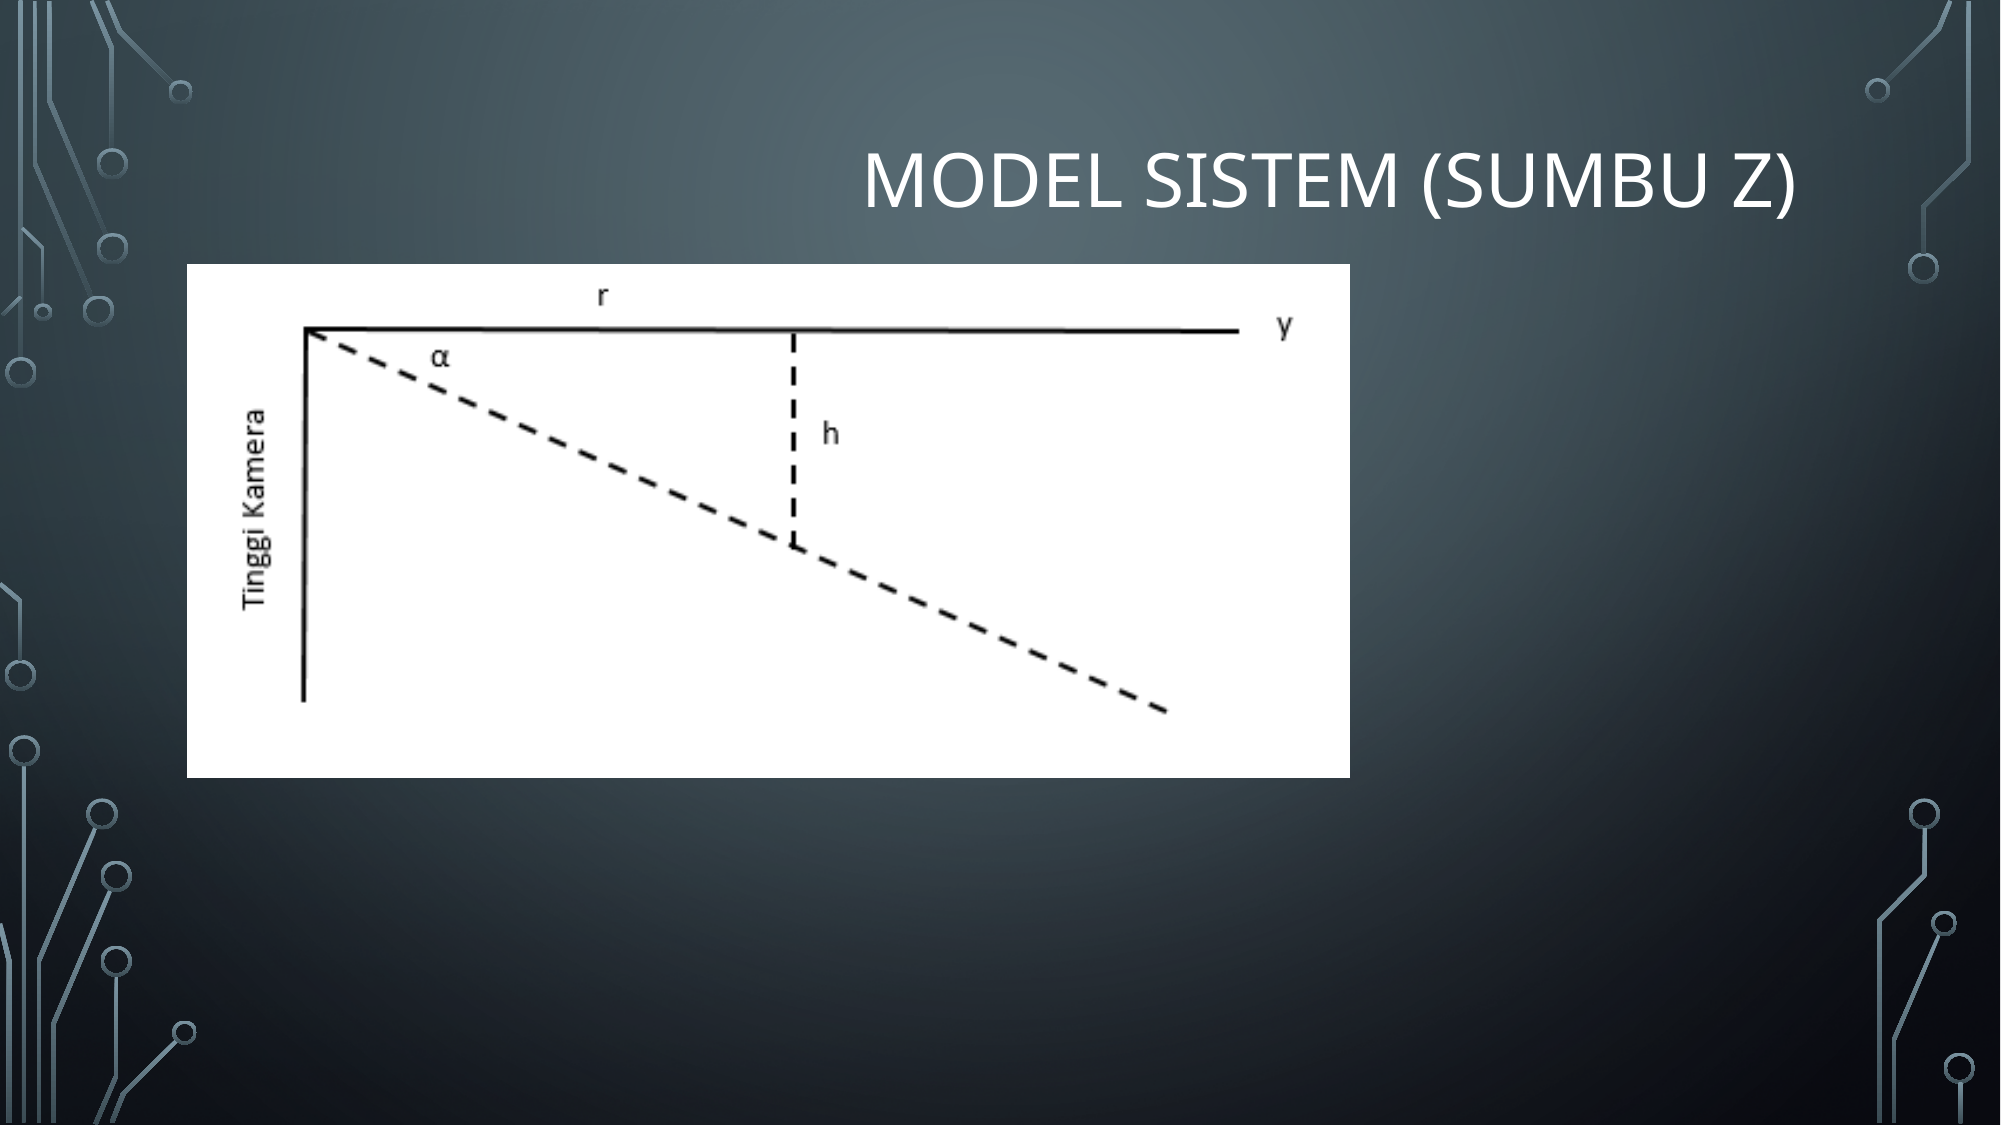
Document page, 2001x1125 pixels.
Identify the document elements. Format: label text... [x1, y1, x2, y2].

title Model sistem (sumbu z) [187, 101, 1813, 265]
picture [186, 263, 1350, 778]
